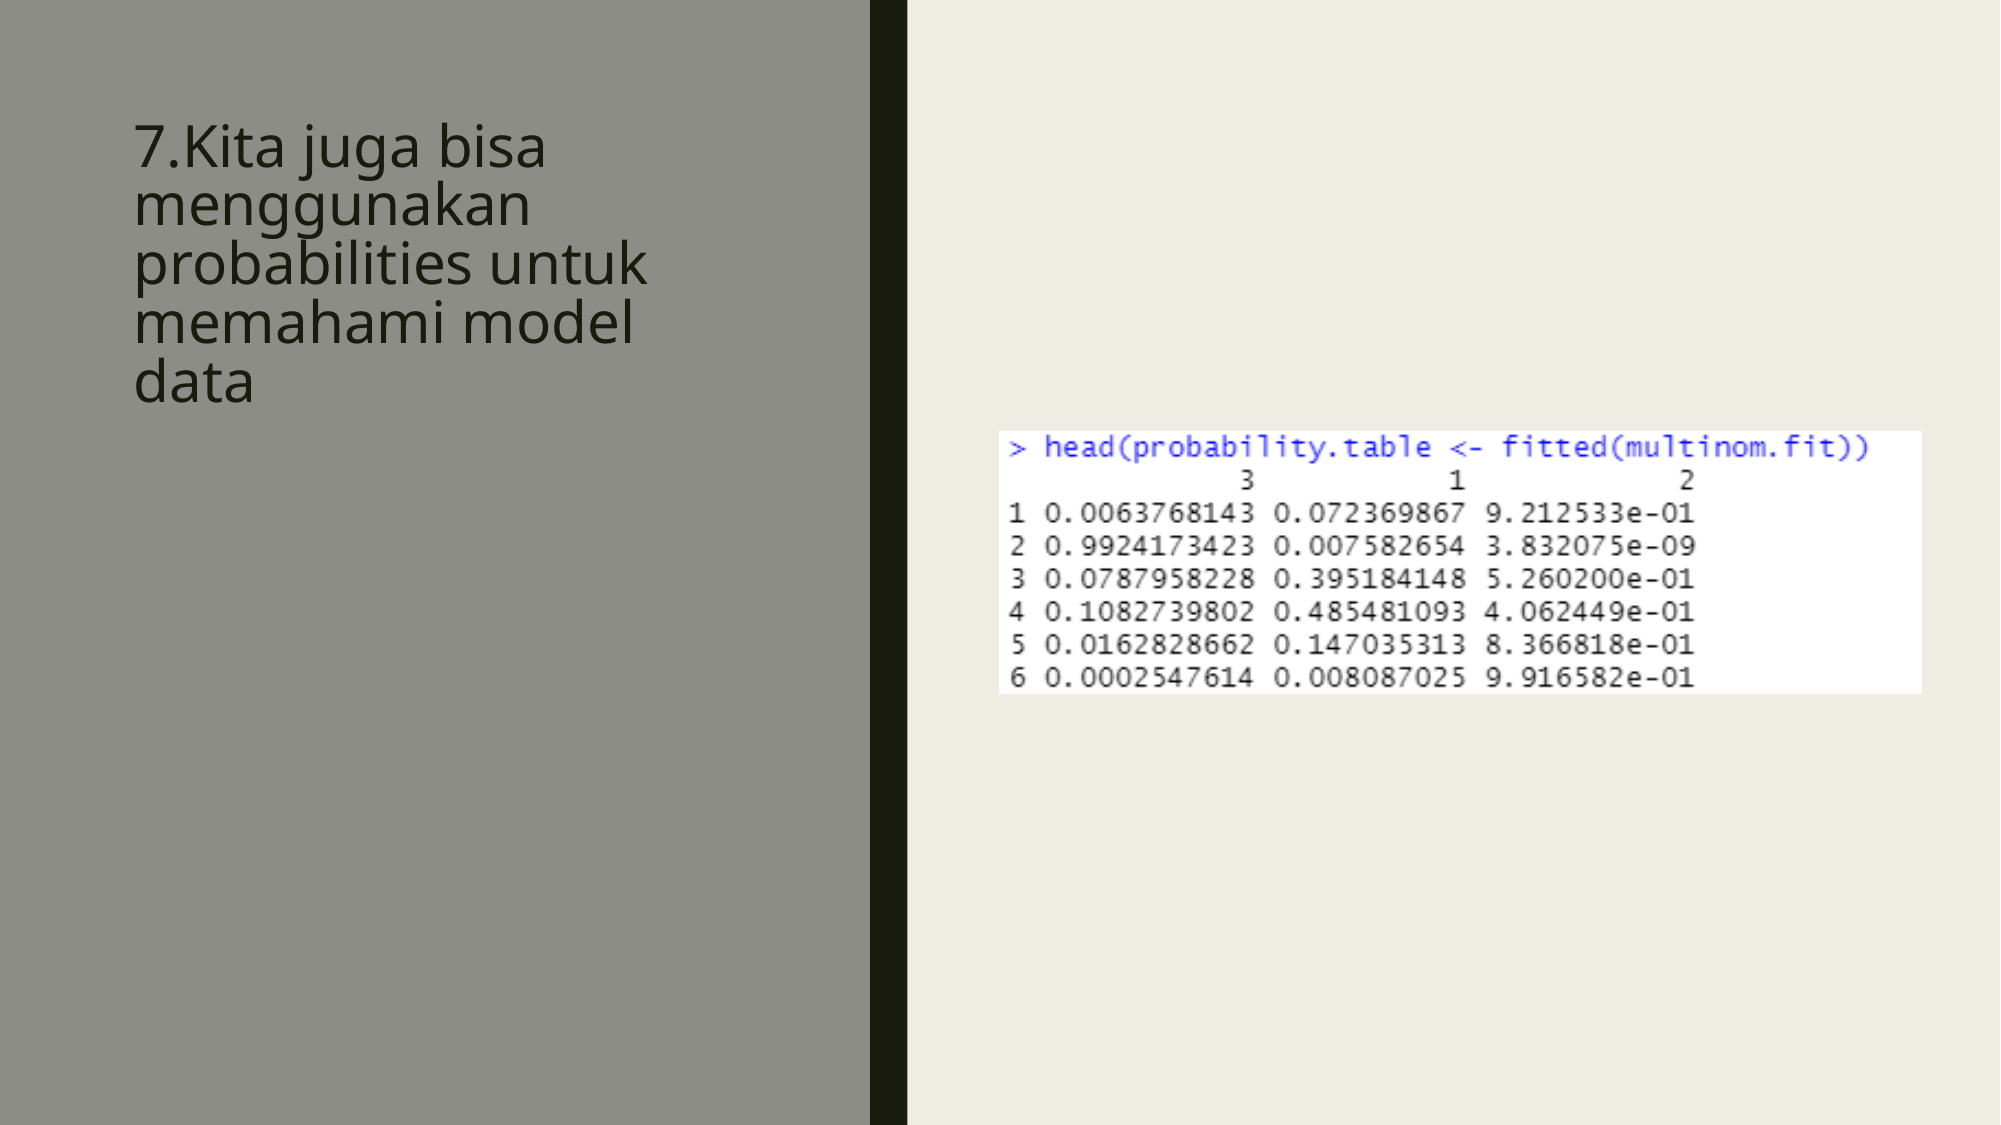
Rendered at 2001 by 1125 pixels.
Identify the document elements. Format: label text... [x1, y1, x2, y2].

title 7.Kita juga bisa menggunakan probabilities untuk memahami model data [118, 112, 752, 467]
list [999, 431, 1922, 694]
